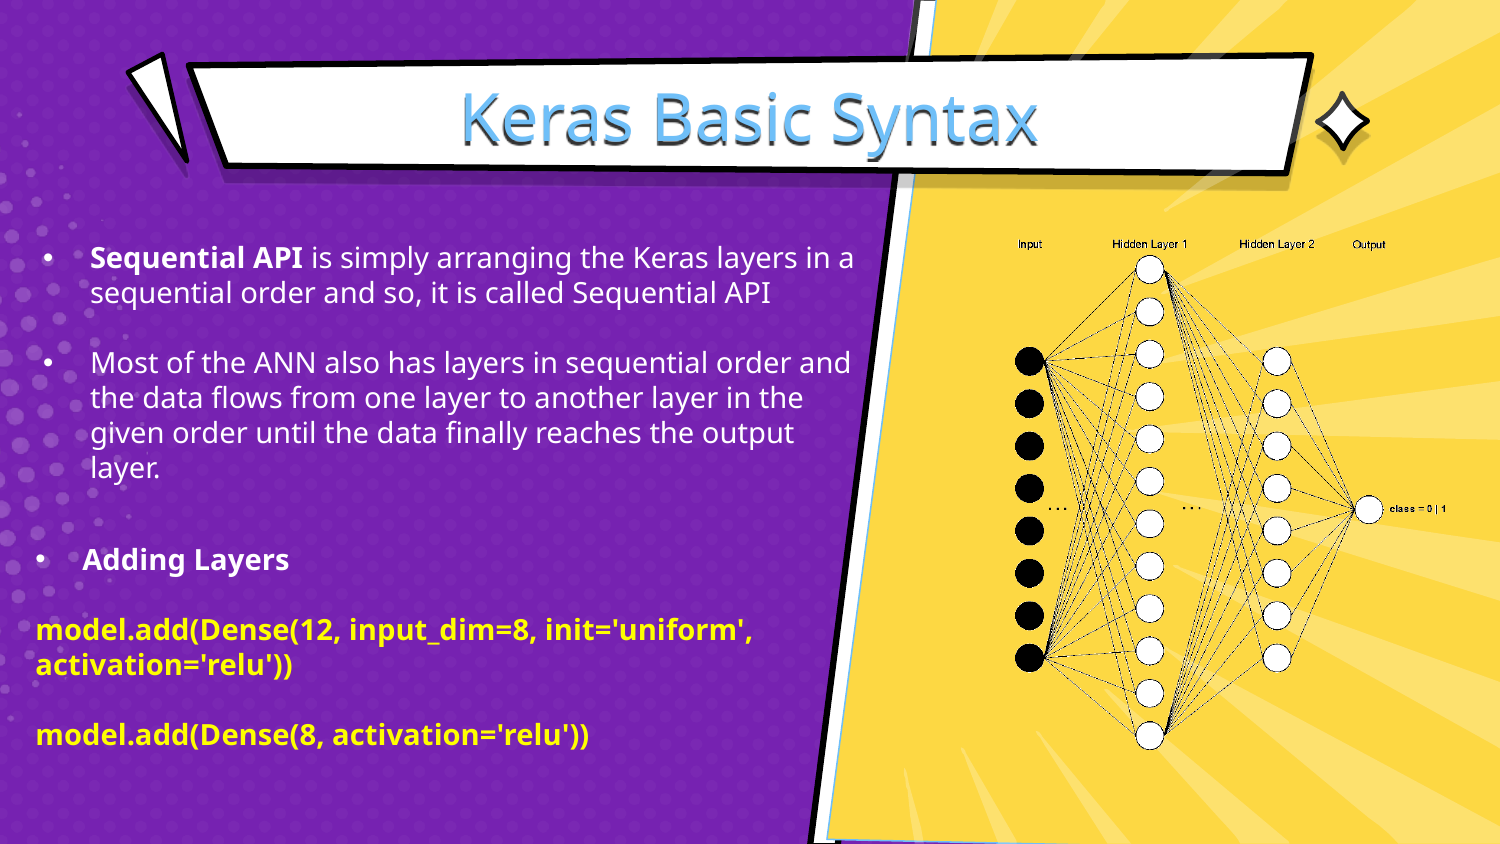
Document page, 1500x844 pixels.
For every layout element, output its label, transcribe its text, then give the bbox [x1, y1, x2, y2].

title Keras Basic Syntax [116, 91, 1383, 137]
subtitle Sequential API is simply arranging the Keras layers in a sequential order and so, it is called Sequential API Most of the ANN also has layers in sequential order and the data flows from one layer to another layer in the given order until the data finally reaches the output layer. [28, 224, 881, 312]
subtitle Adding Layers model.add(Dense(12, input_dim=8, init='uniform', activation='relu')) model.add(Dense(8, activation='relu')) [20, 526, 981, 614]
picture [986, 224, 1462, 752]
